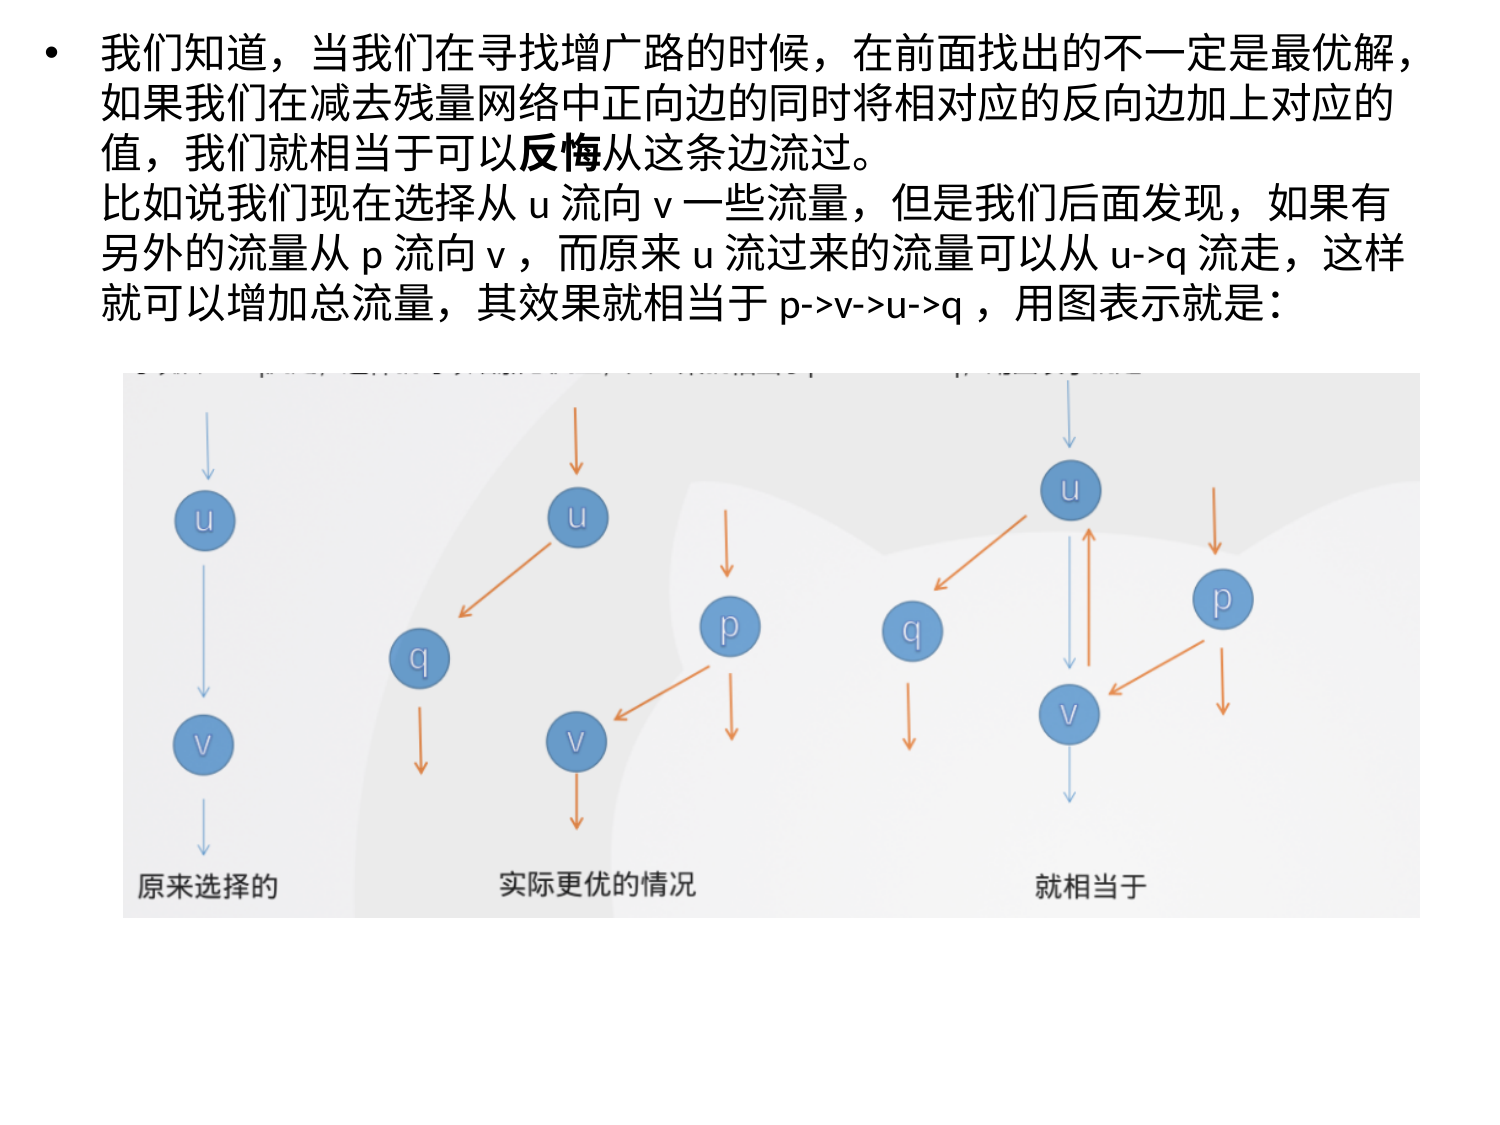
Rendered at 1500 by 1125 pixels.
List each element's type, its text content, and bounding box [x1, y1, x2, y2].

list 我们知道，当我们在寻找增广路的时候，在前面找出的不一定是最优解，如果我们在减去残量网络中正向边的同时将相对应的反向边加上对应的值，我们就相当于可以反悔从这条边流过。 比如说我们现在选择从u流向v一些流量，但是我们后面发现，如果有另外的流量从p流向v，而原来u流过来的流量可以从u->q流走，这样就可以增加总流量，其效果就相当于p->v->u->q，用图表示就是： [29, 19, 1425, 1005]
picture [123, 373, 1421, 918]
